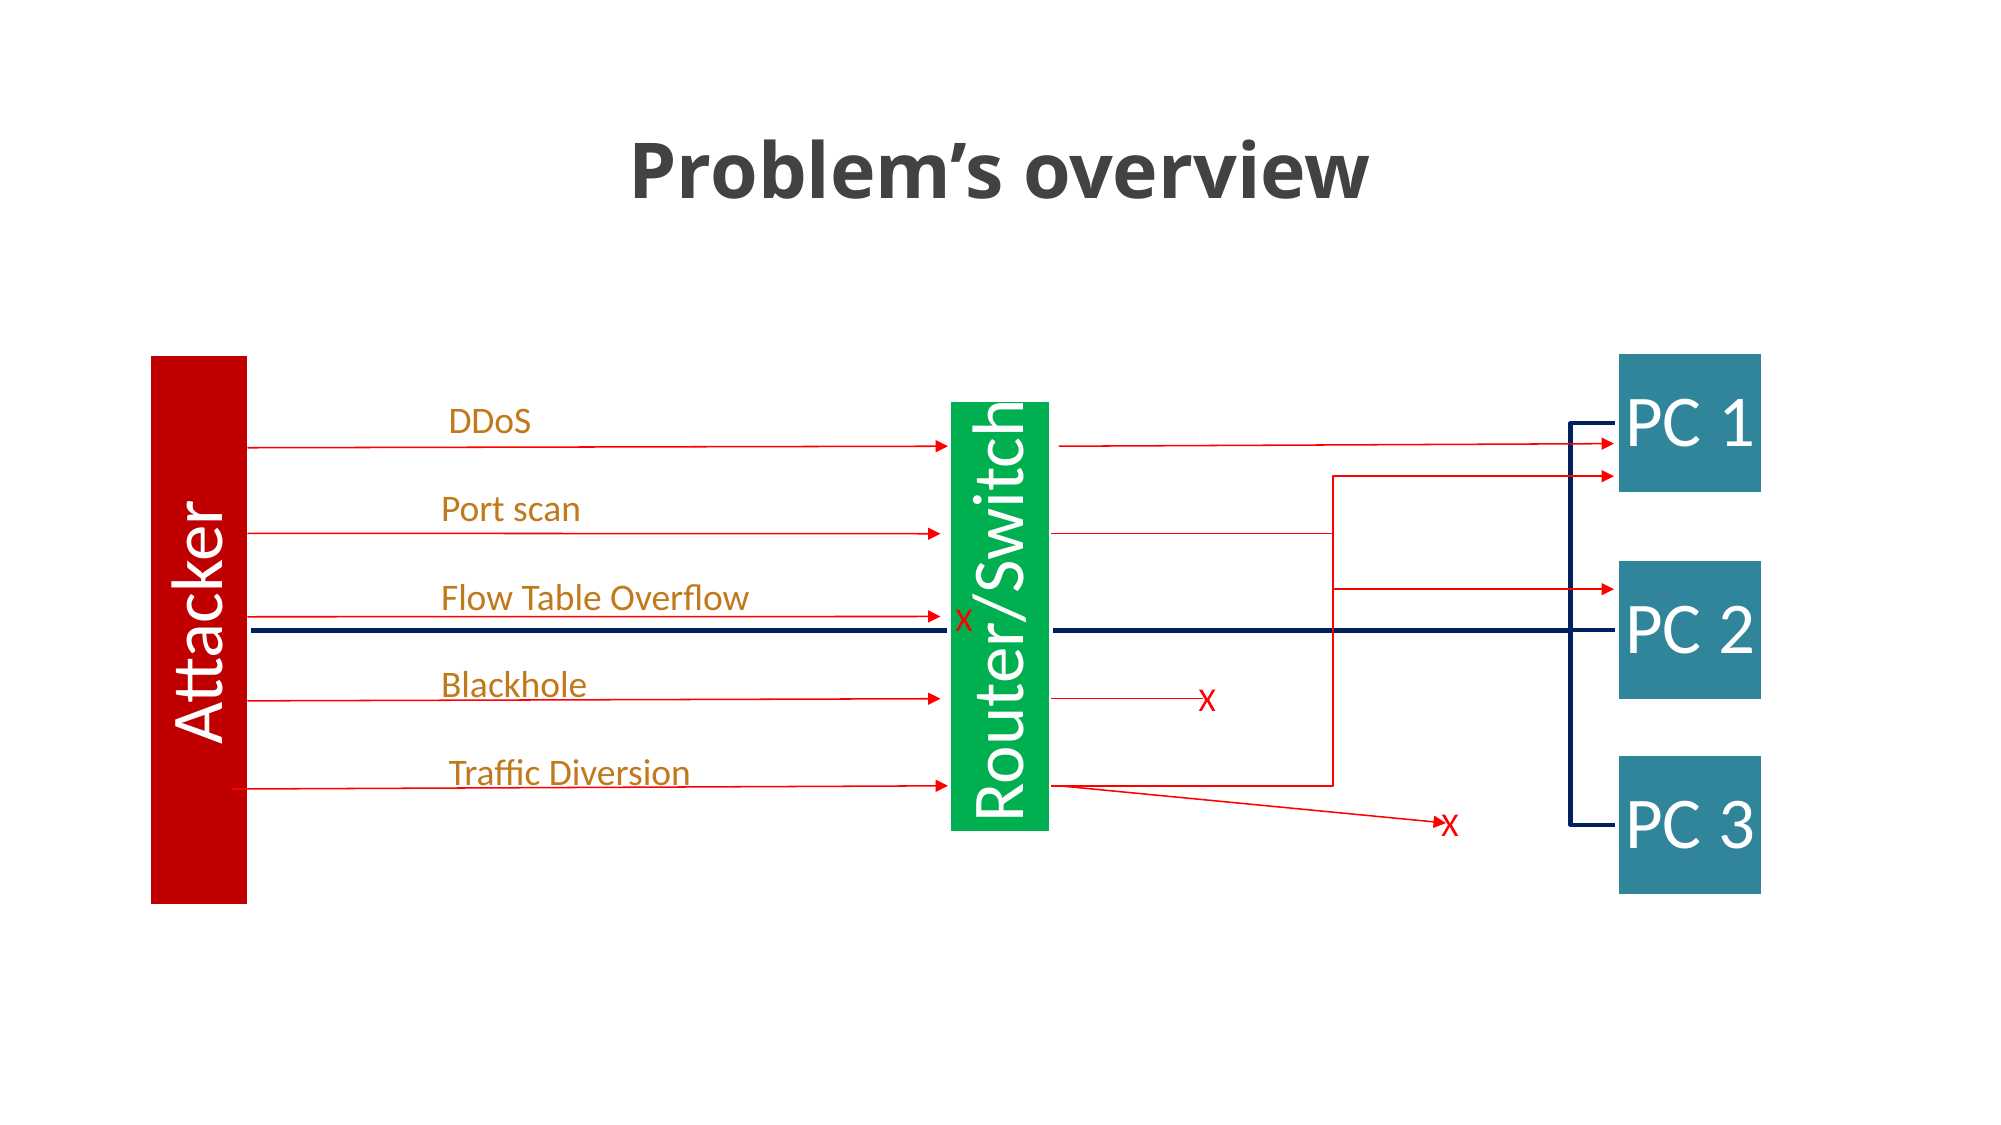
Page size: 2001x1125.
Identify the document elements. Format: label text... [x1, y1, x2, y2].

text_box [247, 698, 941, 702]
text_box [232, 785, 949, 790]
title Problem’s overview [137, 59, 1863, 278]
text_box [148, 337, 1764, 907]
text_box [1058, 443, 1615, 447]
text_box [1058, 793, 1447, 824]
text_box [1051, 475, 1615, 786]
